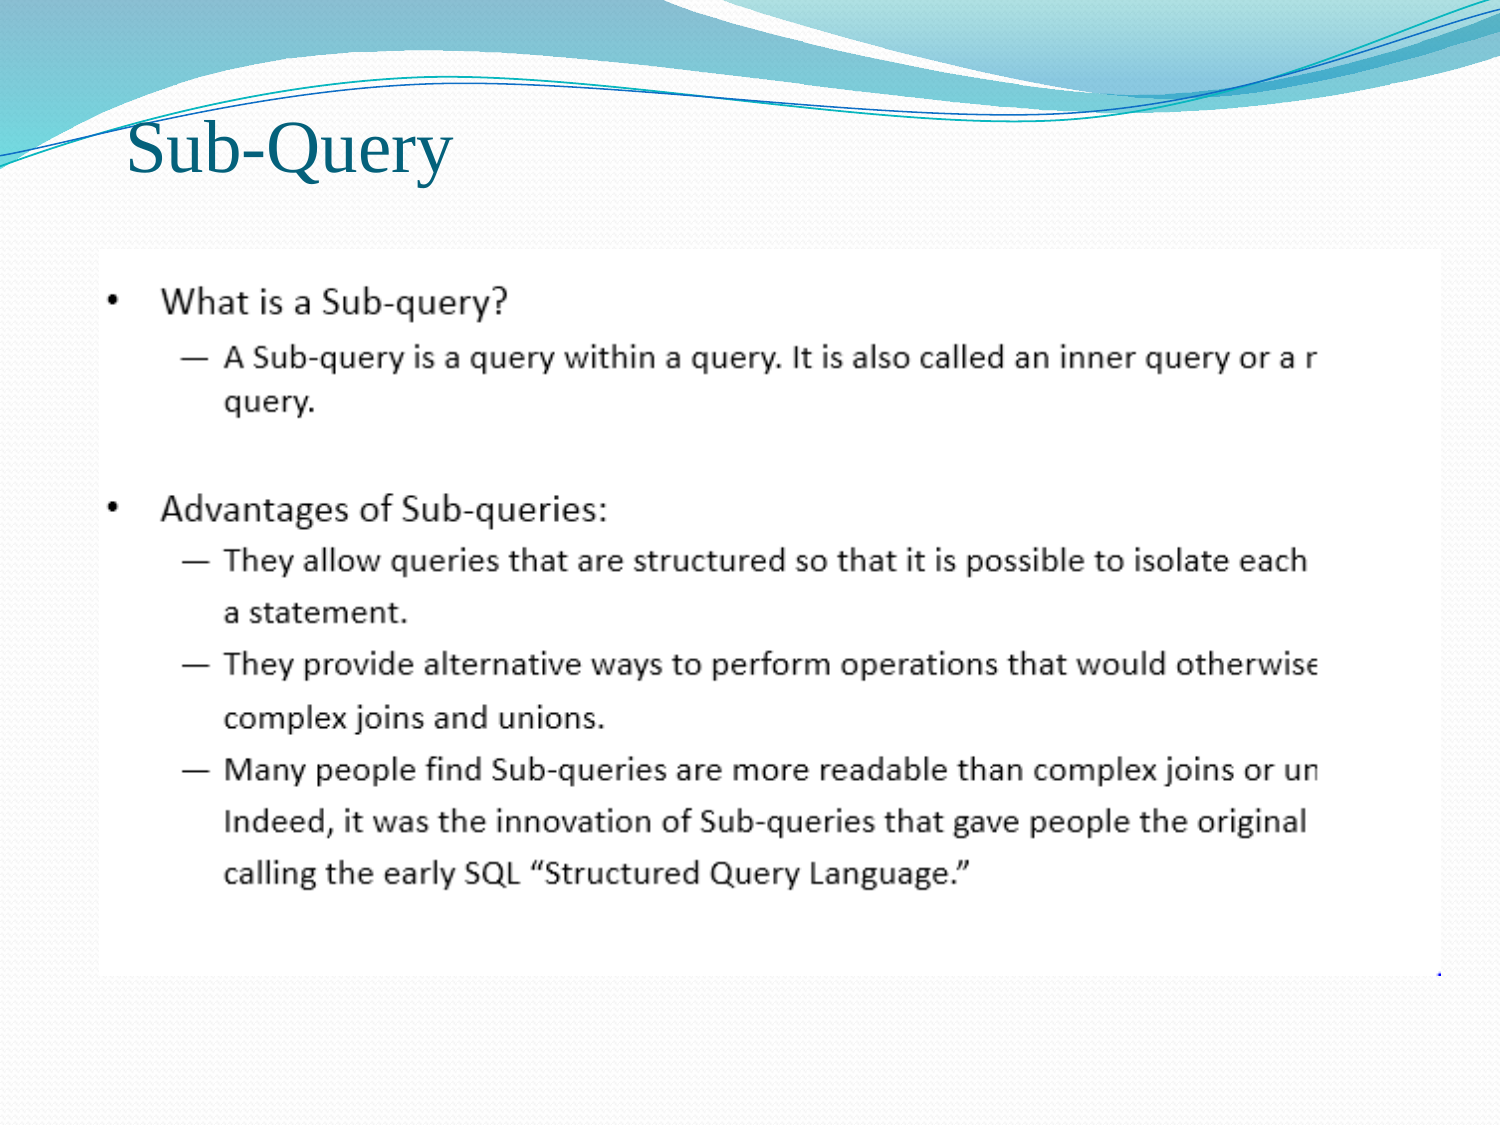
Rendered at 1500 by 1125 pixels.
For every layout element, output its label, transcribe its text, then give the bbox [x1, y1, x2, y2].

title Sub-Query [125, 84, 925, 188]
picture [99, 249, 1441, 977]
